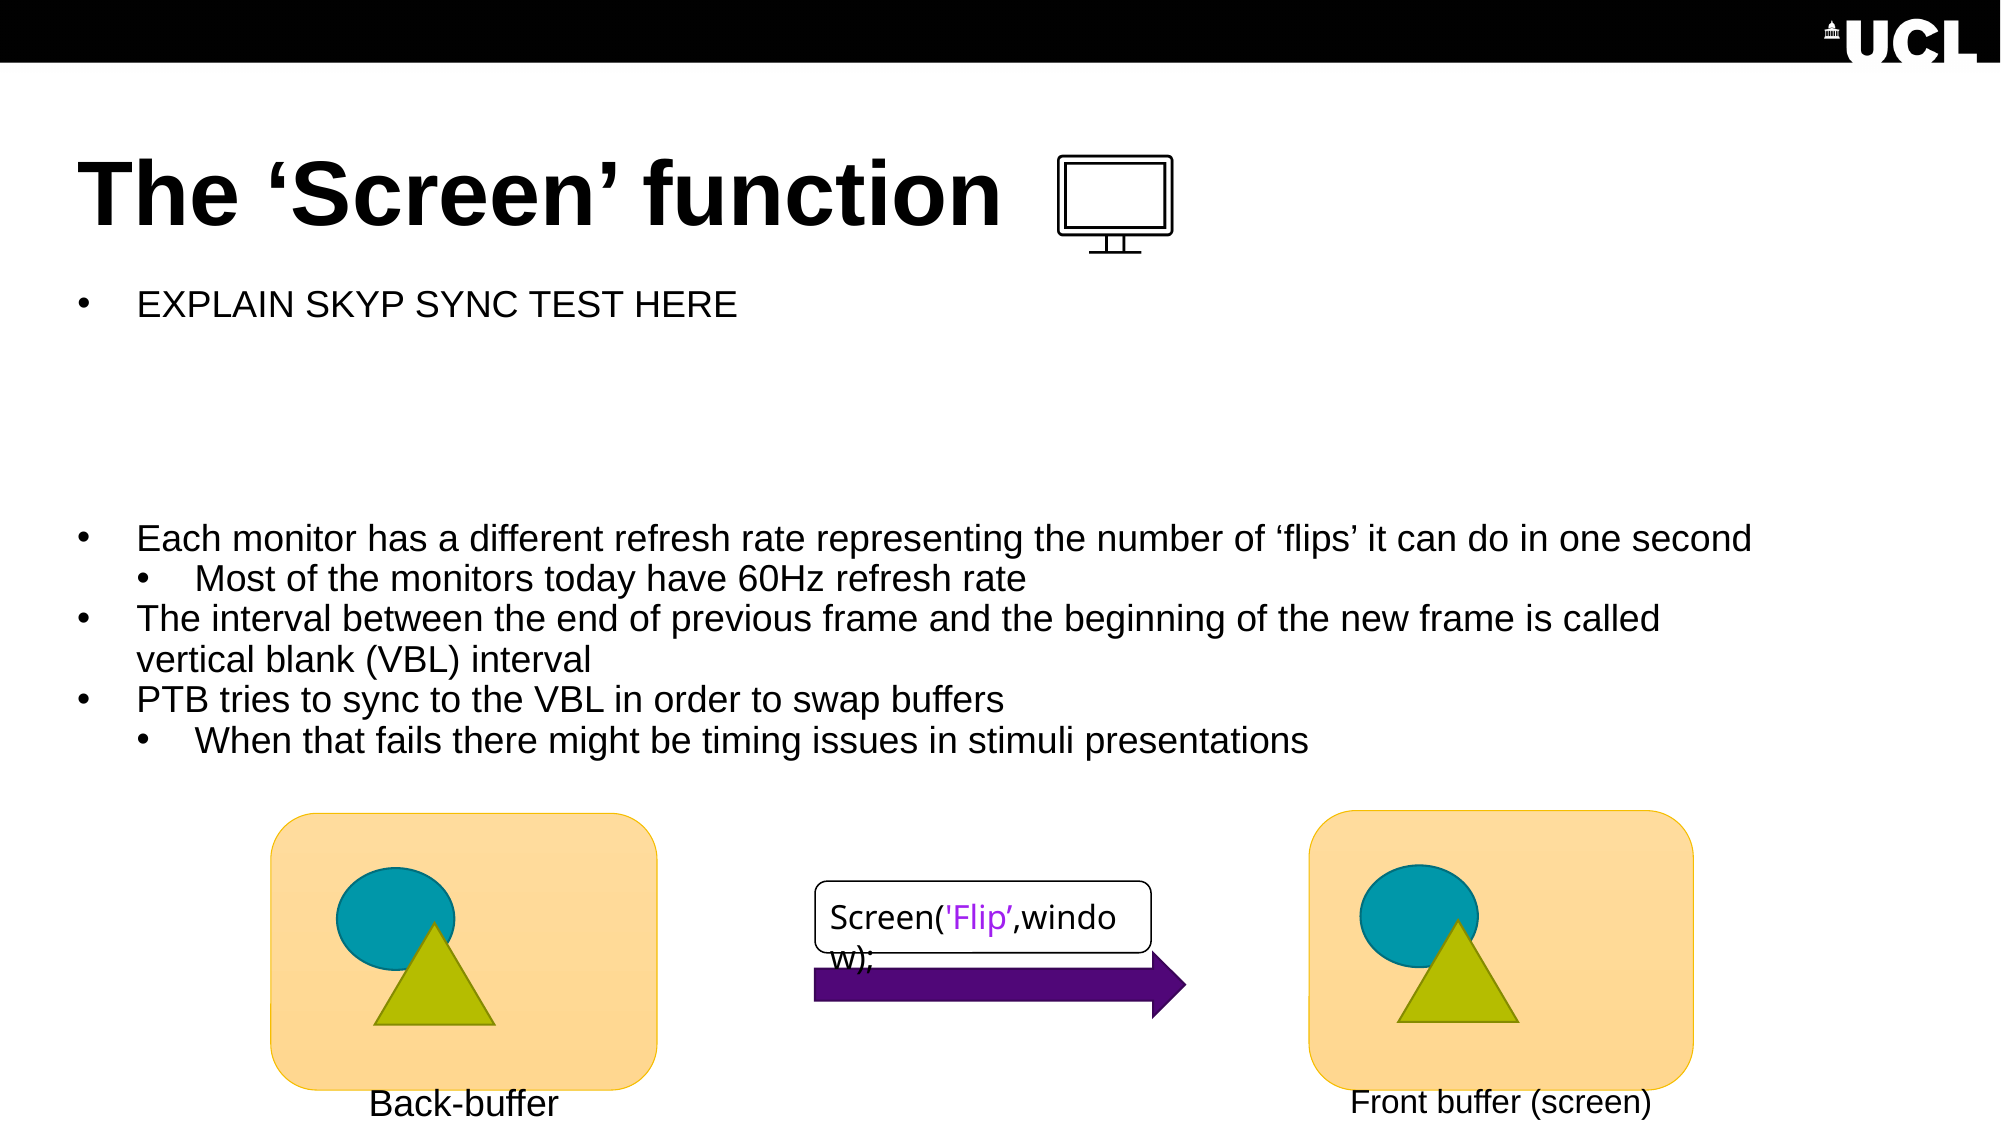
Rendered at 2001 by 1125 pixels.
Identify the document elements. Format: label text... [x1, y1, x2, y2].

list EXPLAIN SKYP SYNC TEST HERE [62, 277, 1805, 511]
text_box [1359, 864, 1479, 969]
text_box [1396, 918, 1520, 1023]
text_box [335, 867, 456, 971]
title The ‘Screen’ function [62, 138, 1805, 277]
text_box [814, 881, 1152, 953]
text_box [813, 950, 1187, 1020]
text_box Back-buffer [270, 812, 658, 1091]
text_box [372, 920, 497, 1026]
picture [0, 0, 2001, 1125]
text_box Each monitor has a different refresh rate representing the number of ‘flips’ it can do in one second Most of the monitors today have 60Hz refresh rate The interval between the end of previous frame and the beginning of the new frame is called vertical blank (VBL) interval PTB tries to sync to the VBL in order to swap buffers When that fails there might be timing issues in stimuli presentations [62, 511, 1805, 805]
text_box Front buffer (screen) [1308, 810, 1694, 1091]
